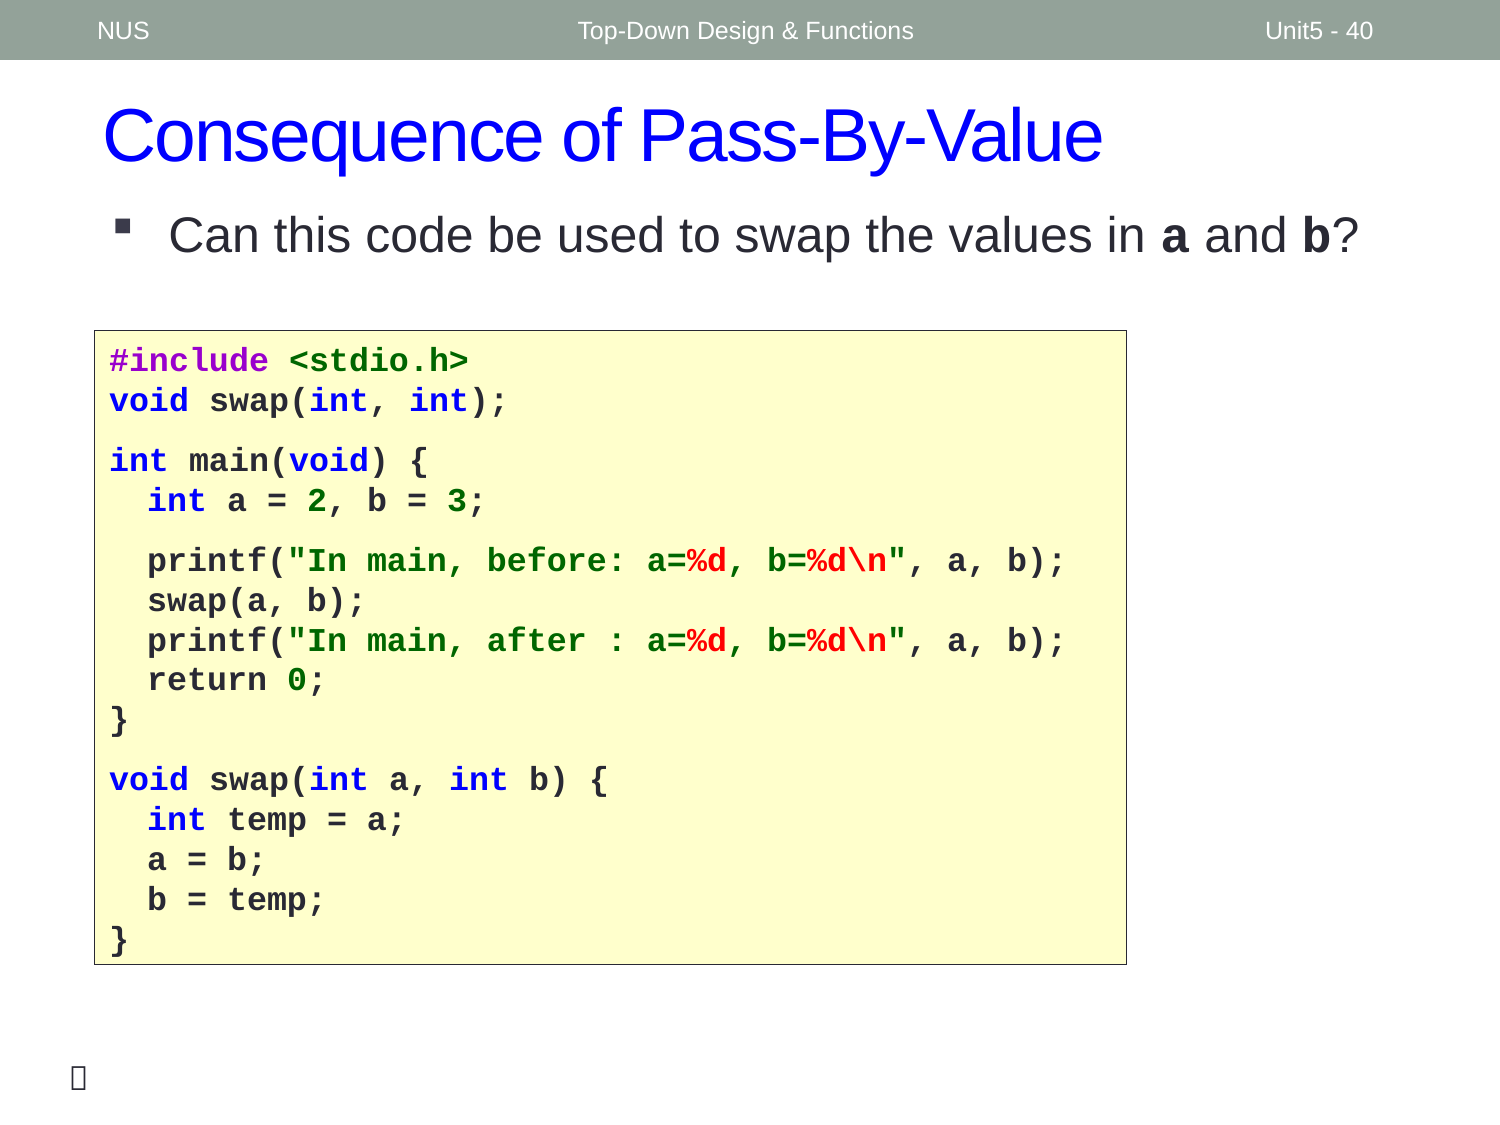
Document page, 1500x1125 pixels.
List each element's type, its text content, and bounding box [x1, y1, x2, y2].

text_box #include <stdio.h> void swap(int, int); int main(void) { int a = 2, b = 3; printf("In main, before: a=%d, b=%d\n", a, b); swap(a, b); printf("In main, after : a=%d, b=%d\n", a, b); return 0; } void swap(int a, int b) { int temp = a; a = b; b = temp; } [94, 330, 1127, 965]
text_box  [52, 1049, 105, 1105]
footer Top-Down Design & Functions [562, 3, 1238, 57]
title Consequence of Pass-By-Value [87, 62, 1463, 200]
slide_number Unit5 - 40 [1250, 3, 1425, 57]
list Can this code be used to swap the values in a and b? [96, 194, 1447, 289]
slide_number NUS [75, 3, 550, 57]
